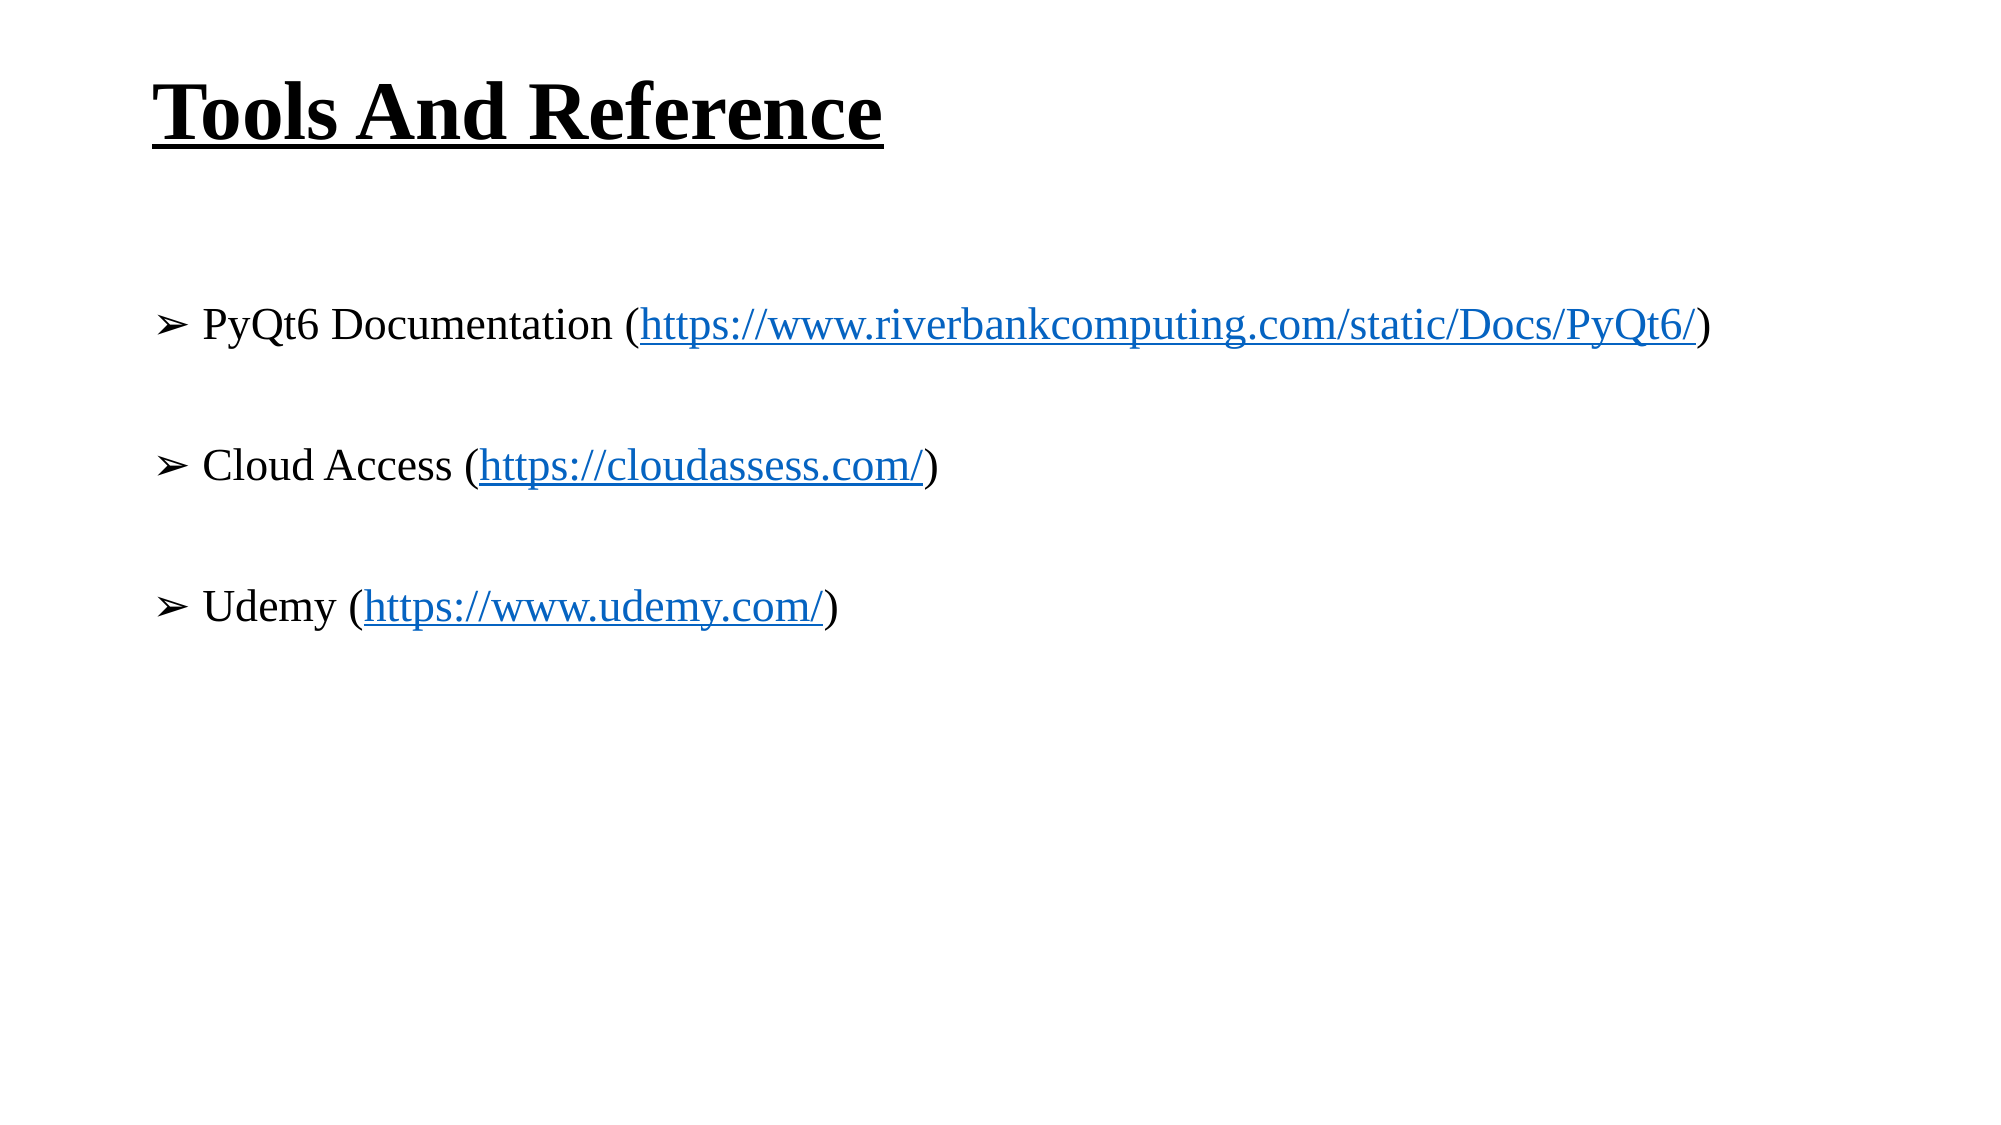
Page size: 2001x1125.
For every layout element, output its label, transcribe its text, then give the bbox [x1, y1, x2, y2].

list ➢ PyQt6 Documentation (https://www.riverbankcomputing.com/static/Docs/PyQt6/) ➢ Cloud Access (https://cloudassess.com/) ➢ Udemy (https://www.udemy.com/) [137, 292, 1863, 1014]
title Tools And Reference [137, 0, 1863, 225]
